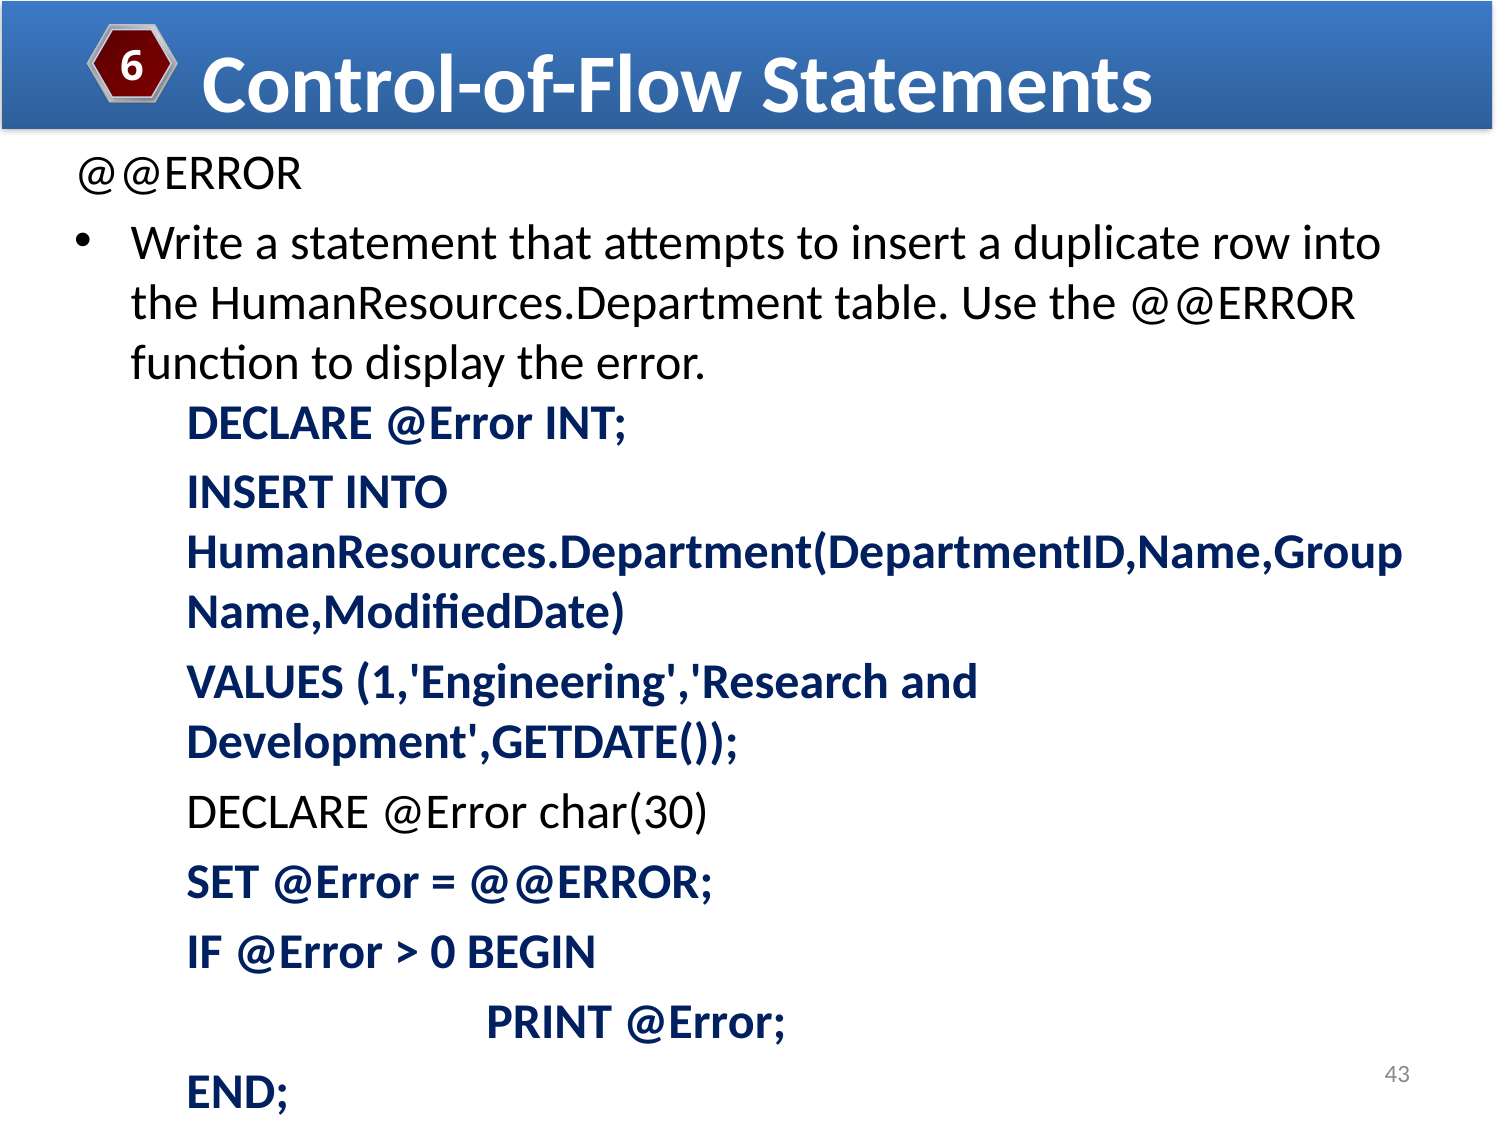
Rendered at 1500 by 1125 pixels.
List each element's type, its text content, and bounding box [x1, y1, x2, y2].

slide_number 43 [1074, 1042, 1425, 1103]
text_box Control-of-Flow Statements [187, 21, 1325, 131]
text_box [2, 1, 1493, 129]
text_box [87, 24, 178, 104]
text_box @@ERROR Write a statement that attempts to insert a duplicate row into the HumanResources.Department table. Use the @@ERROR function to display the error. DECLARE @Error INT; INSERT INTO HumanResources.Department(DepartmentID,Name,GroupName,ModifiedDate) VALUES (1,'Engineering','Research and Development',GETDATE()); DECLARE @Error char(30) SET @Error = @@ERROR; IF @Error > 0 BEGIN PRINT @Error; END; [59, 131, 1435, 914]
